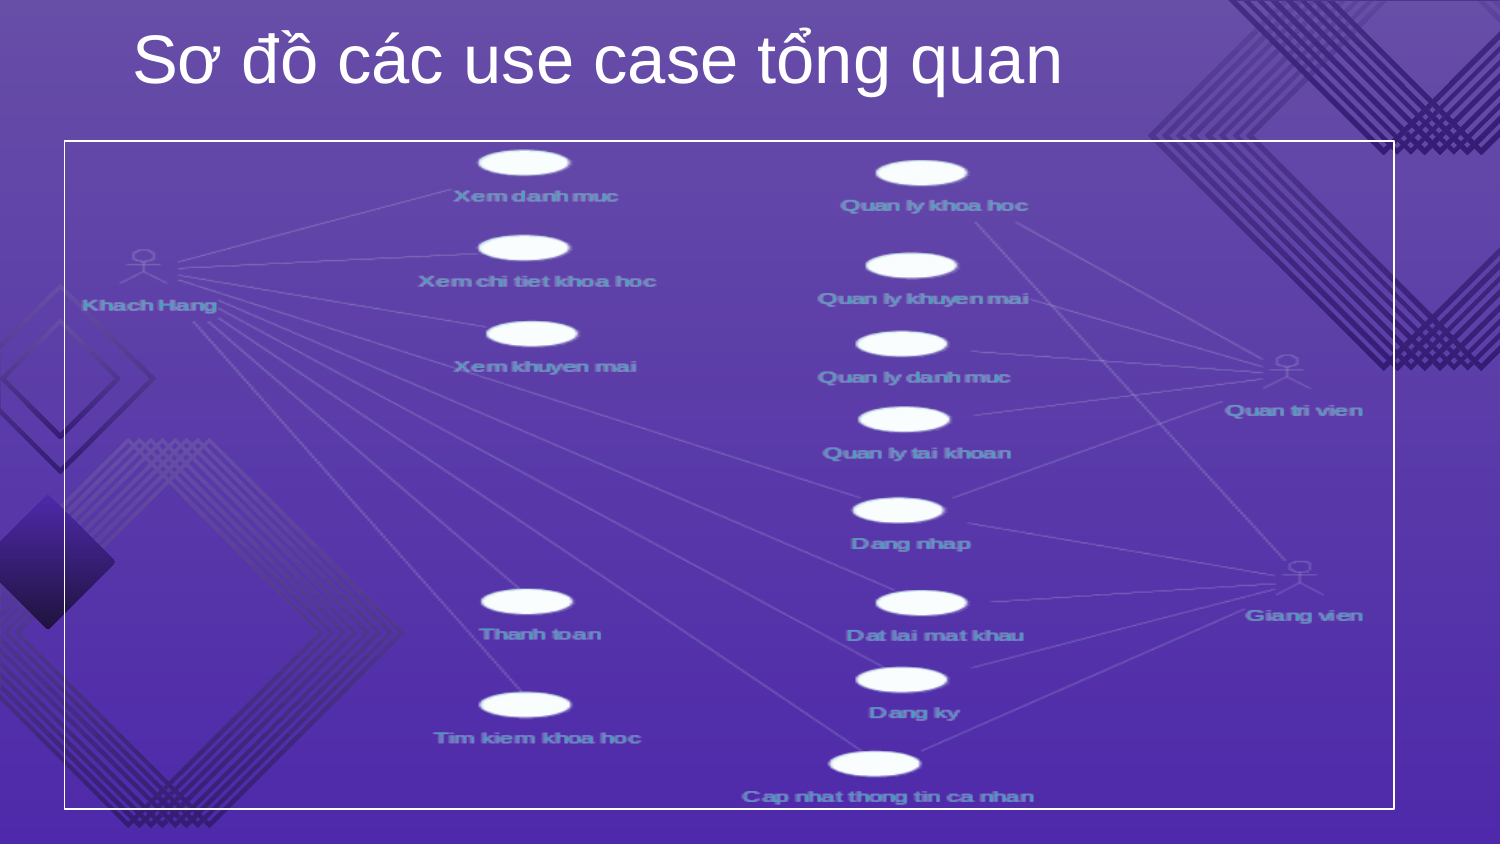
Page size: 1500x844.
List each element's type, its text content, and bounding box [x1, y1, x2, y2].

title Sơ đồ các use case tổng quan [116, 0, 1383, 94]
picture [65, 141, 1394, 809]
